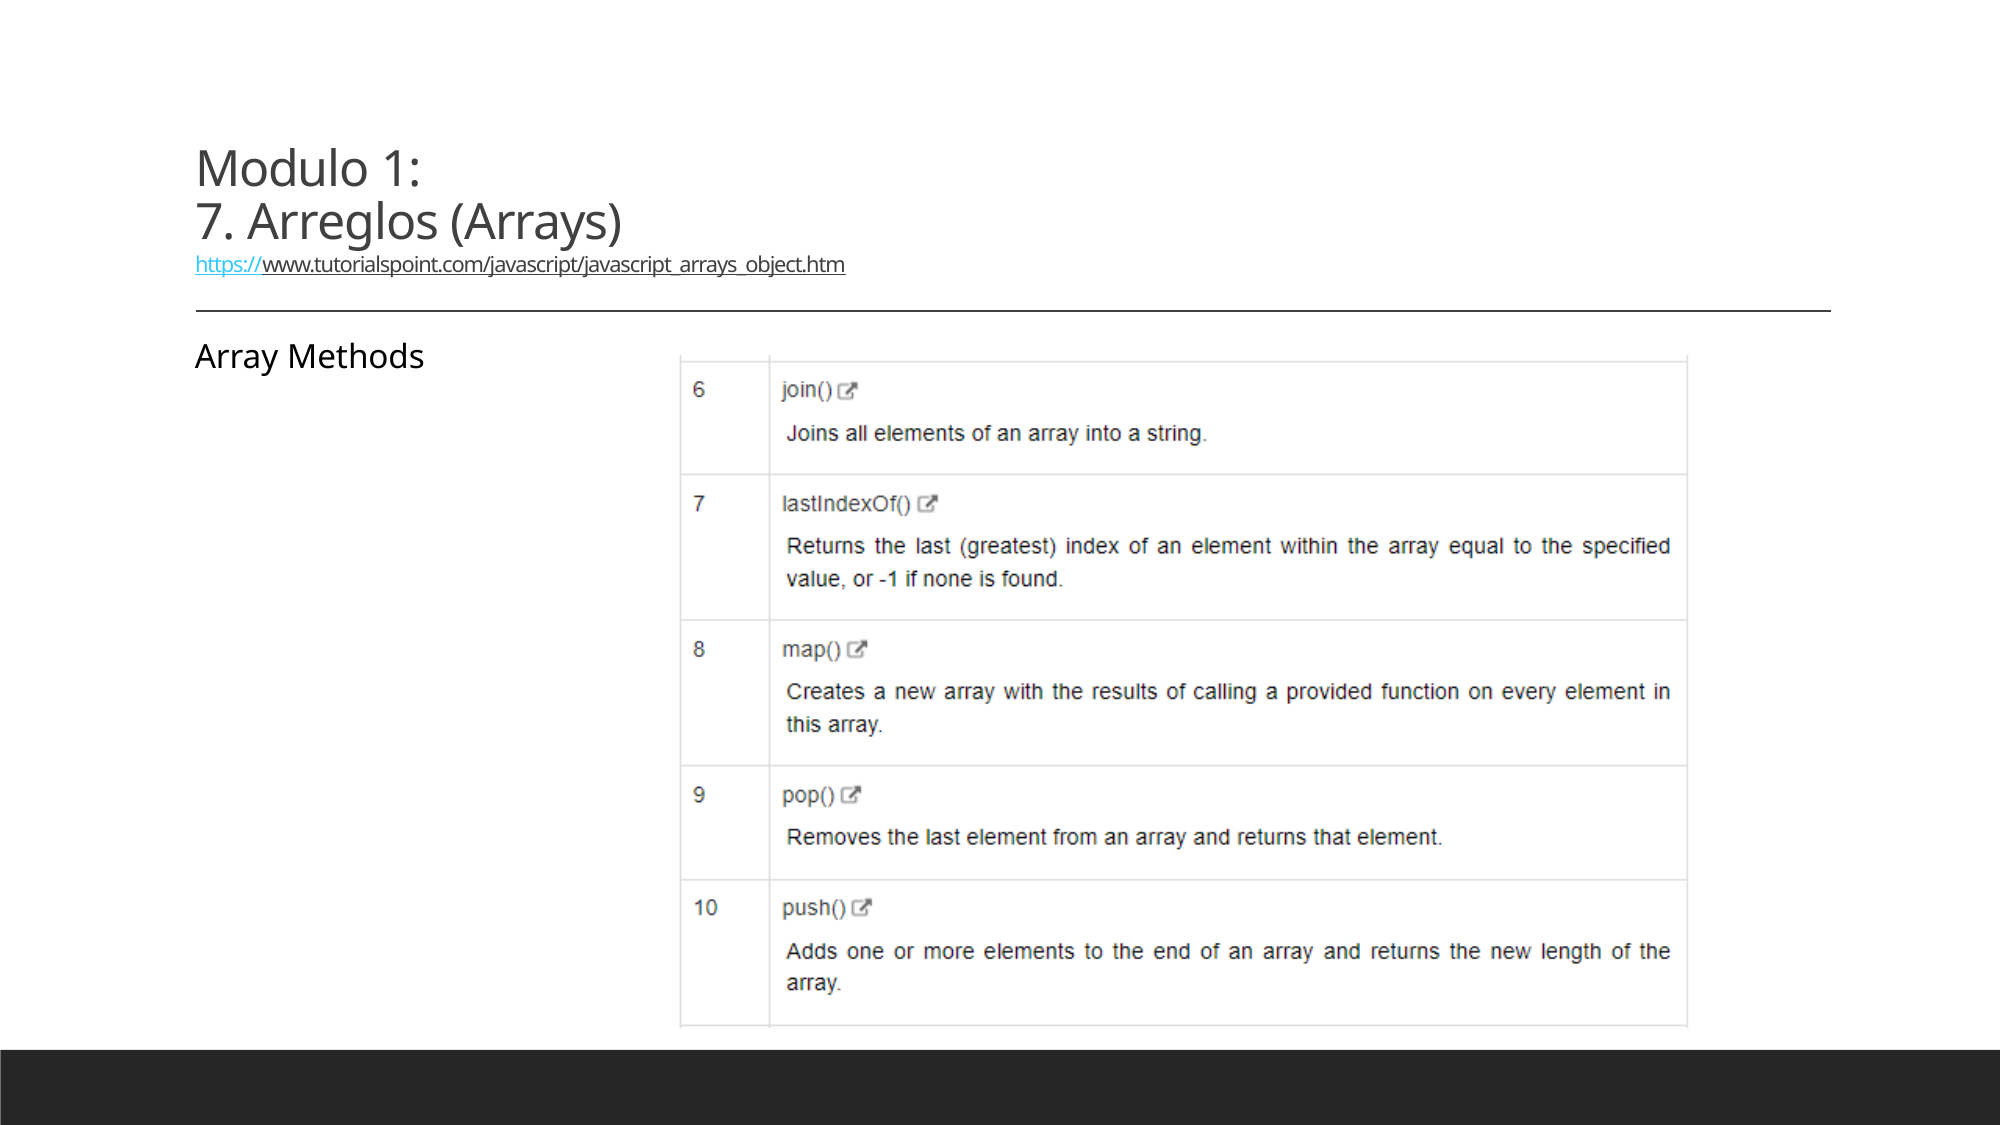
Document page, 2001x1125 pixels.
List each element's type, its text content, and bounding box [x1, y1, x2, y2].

title Modulo 1: 7. Arreglos (Arrays) https://www.tutorialspoint.com/javascript/javascript_arrays_object.htm [180, 47, 1830, 285]
text_box Array Methods [179, 328, 1830, 383]
picture [668, 355, 1694, 1029]
